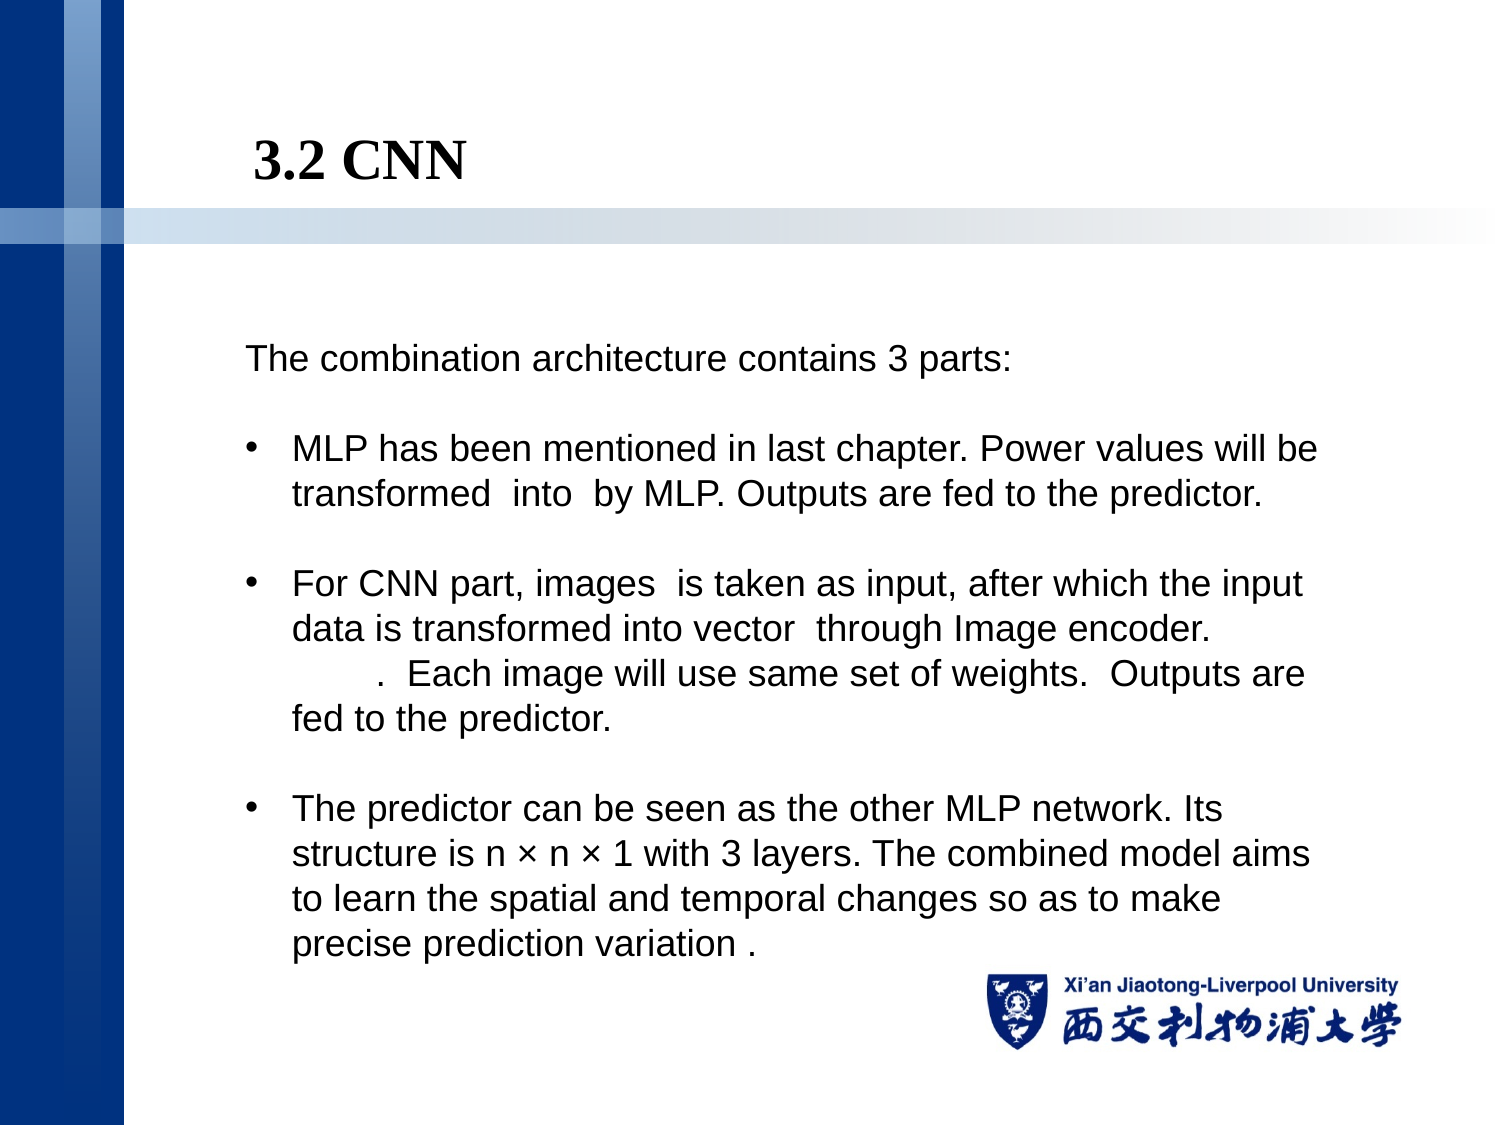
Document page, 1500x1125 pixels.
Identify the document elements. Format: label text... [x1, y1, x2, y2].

picture [974, 964, 1411, 1058]
text_box 3.2 CNN [0, 113, 721, 199]
